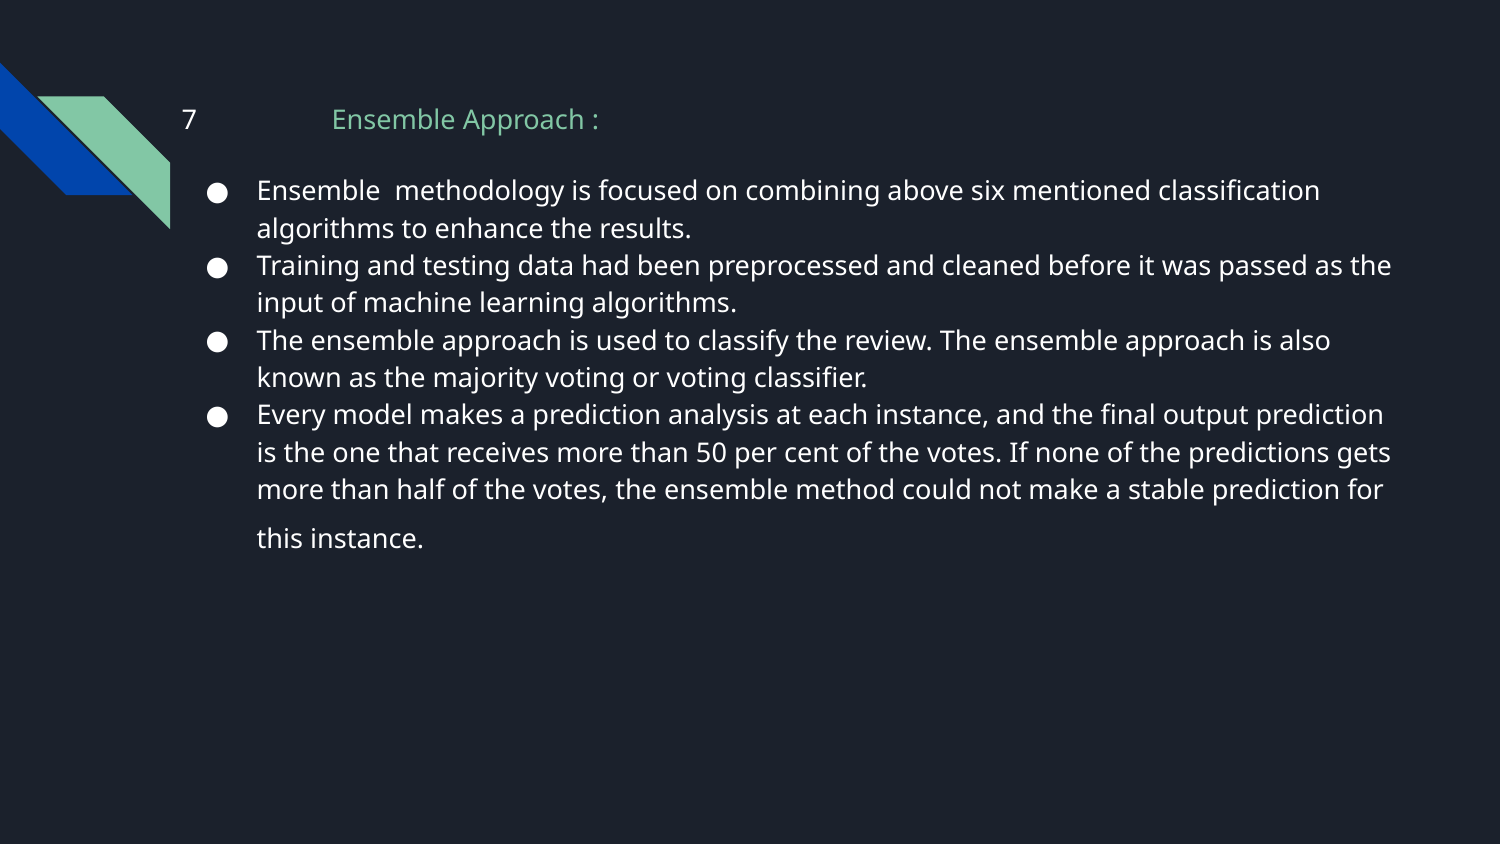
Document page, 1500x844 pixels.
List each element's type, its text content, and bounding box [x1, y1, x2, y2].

text_box 7 Ensemble Approach : Ensemble methodology is focused on combining above six mentioned classification algorithms to enhance the results. Training and testing data had been preprocessed and cleaned before it was passed as the input of machine learning algorithms. The ensemble approach is used to classify the review. The ensemble approach is also known as the majority voting or voting classifier. Every model makes a prediction analysis at each instance, and the final output prediction is the one that receives more than 50 per cent of the votes. If none of the predictions gets more than half of the votes, the ensemble method could not make a stable prediction for this instance. [166, 83, 1415, 779]
